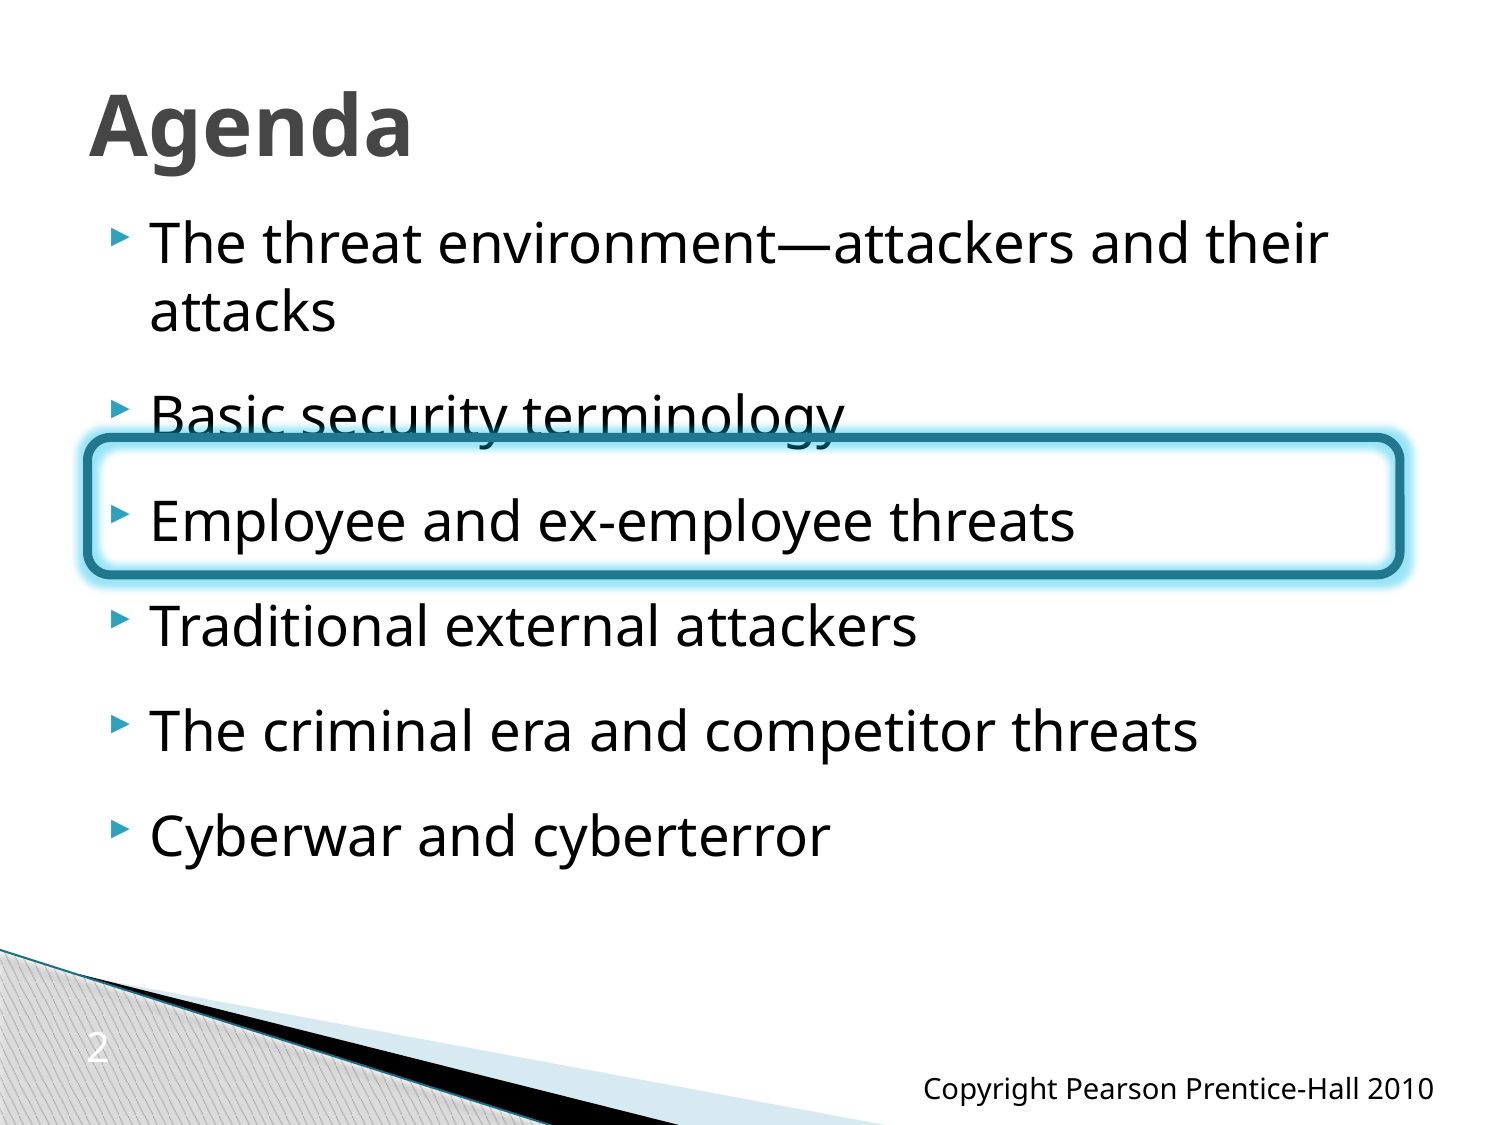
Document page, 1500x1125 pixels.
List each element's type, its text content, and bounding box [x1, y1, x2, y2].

footer Copyright Pearson Prentice-Hall 2010 [737, 1052, 1450, 1113]
text_box [83, 432, 1405, 580]
title Agenda [75, 45, 1425, 200]
slide_number 2 [0, 1025, 125, 1085]
list The threat environment—attackers and their attacks Basic security terminology Employee and ex-employee threats Traditional external attackers The criminal era and competitor threats Cyberwar and cyberterror [74, 199, 1426, 1013]
